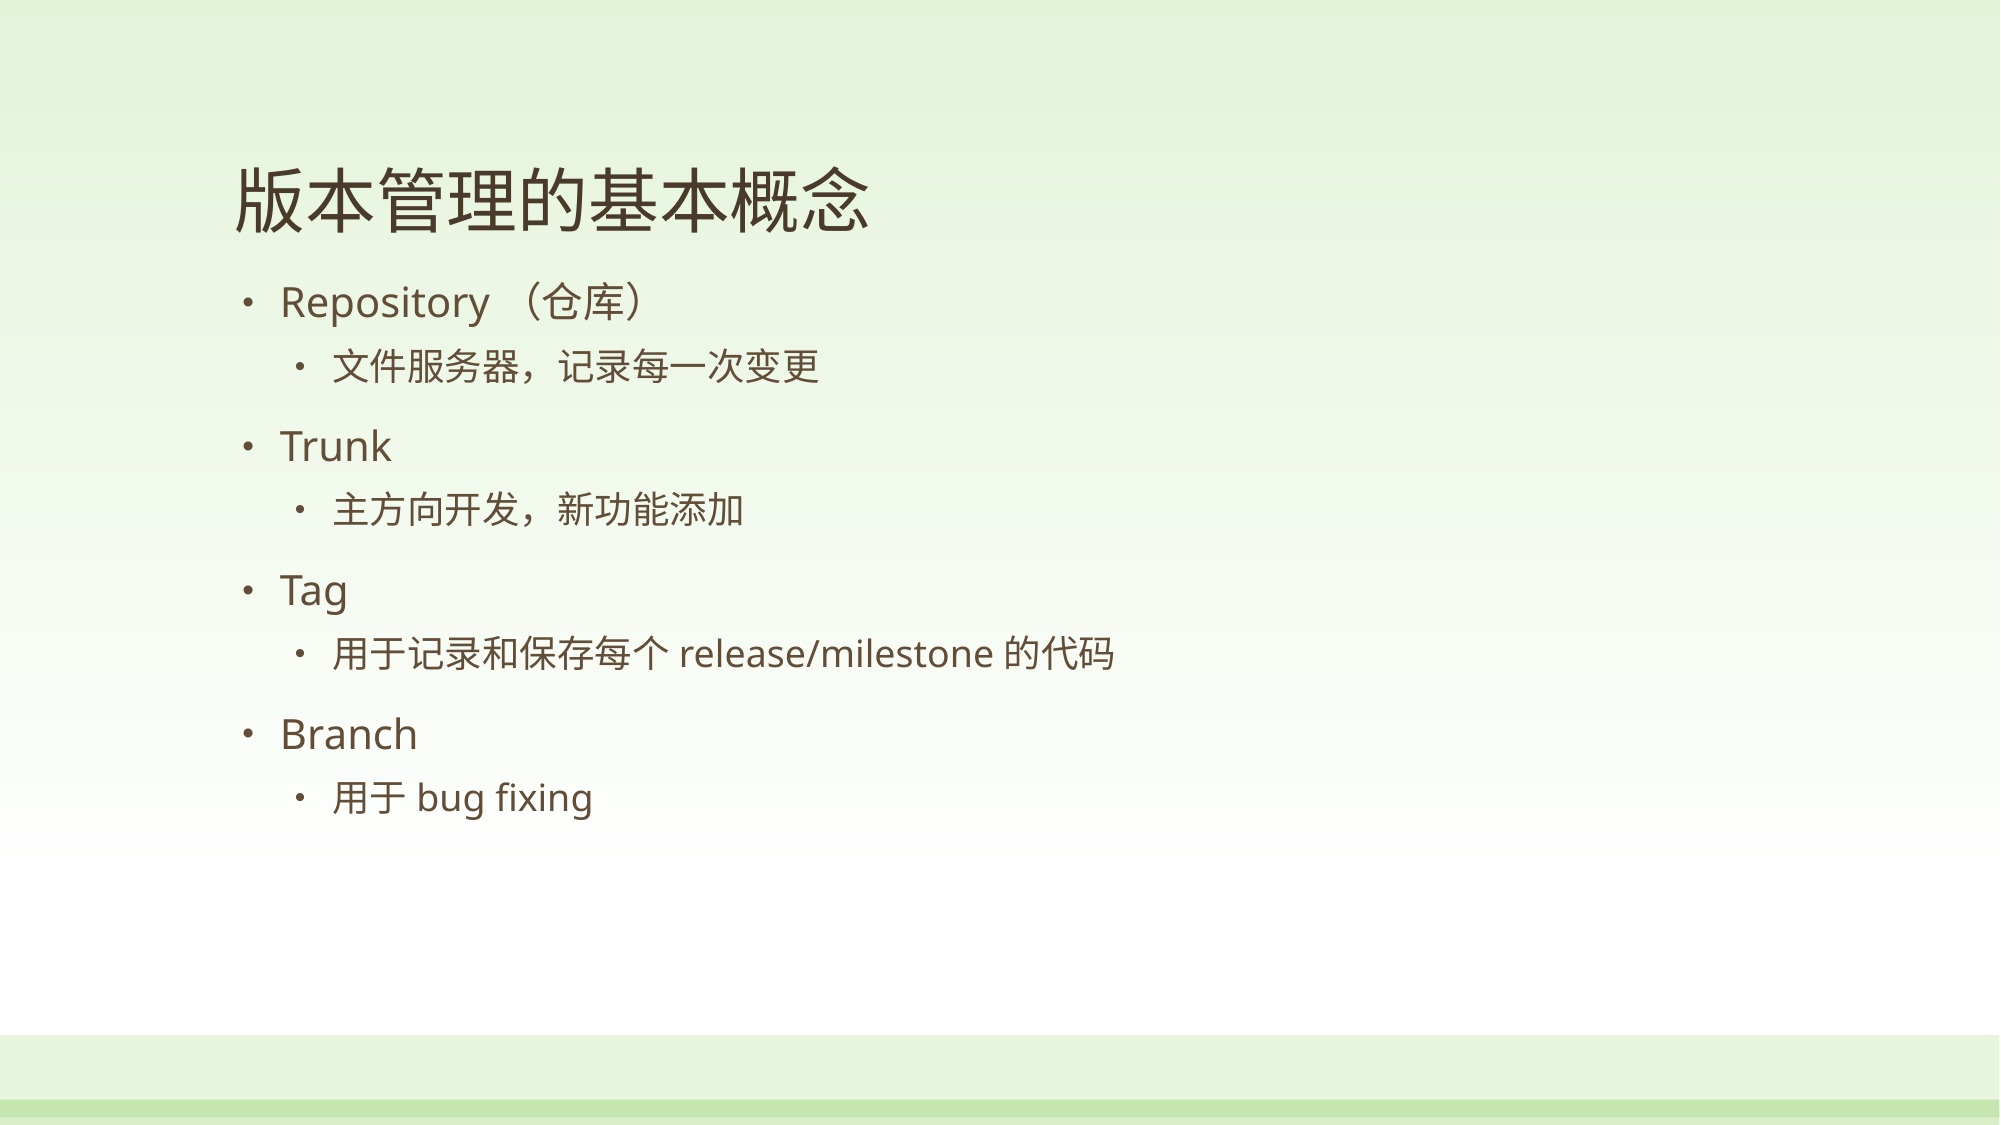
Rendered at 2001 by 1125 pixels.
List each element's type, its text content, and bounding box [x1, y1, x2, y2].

list Repository（仓库） 文件服务器，记录每一次变更 Trunk 主方向开发，新功能添加 Tag 用于记录和保存每个release/milestone的代码 Branch 用于bug fixing [219, 274, 1780, 987]
title 版本管理的基本概念 [219, 71, 1780, 251]
